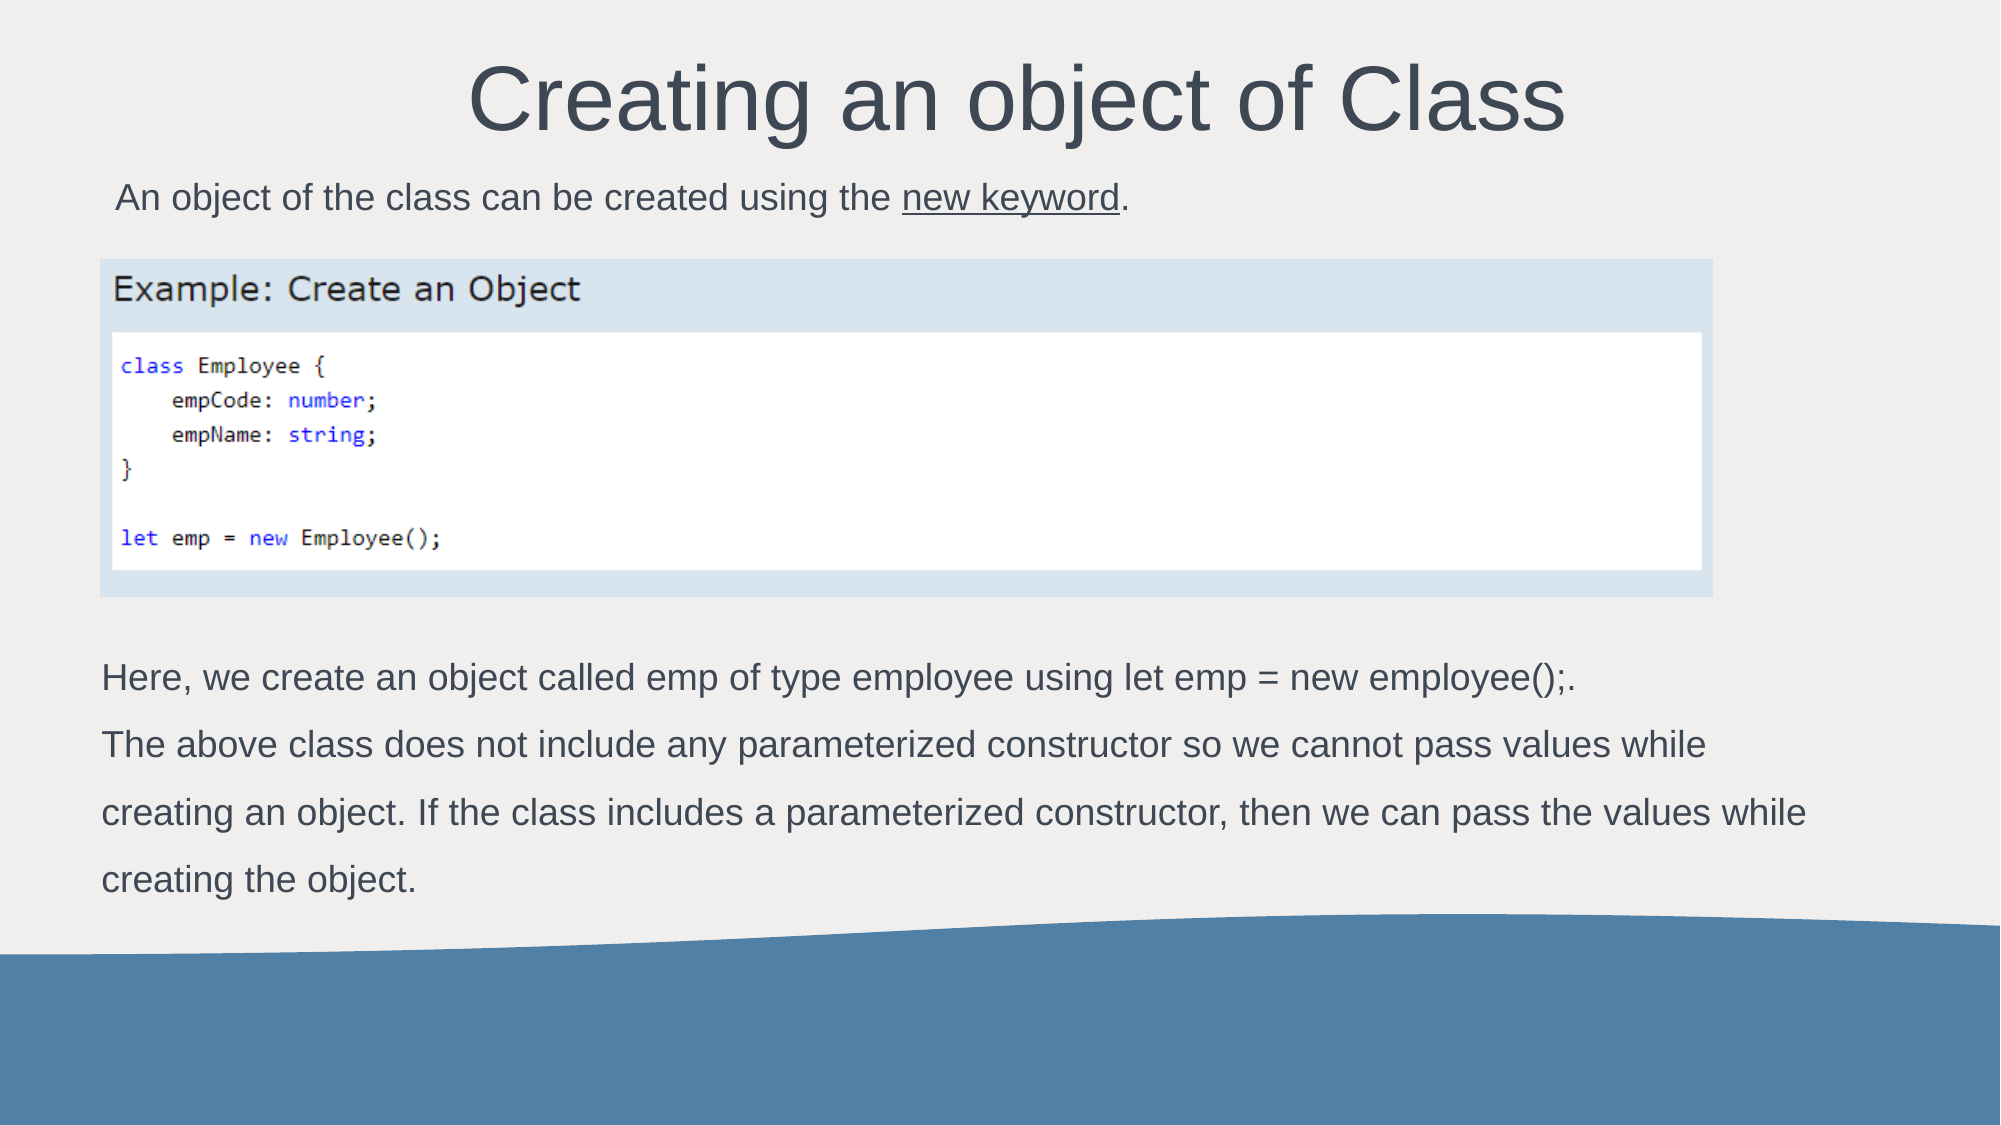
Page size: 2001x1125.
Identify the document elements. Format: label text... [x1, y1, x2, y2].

picture [99, 259, 1714, 598]
text_box Creating an object of Class [175, 59, 1862, 142]
text_box Here, we create an object called emp of type employee using let emp = new employee();. The above class does not include any parameterized constructor so we cannot pass values while creating an object. If the class includes a parameterized constructor, then we can pass the values while creating the object. [86, 622, 1853, 908]
text_box An object of the class can be created using the new keyword. [100, 165, 1474, 226]
text_box [0, 914, 2000, 1125]
